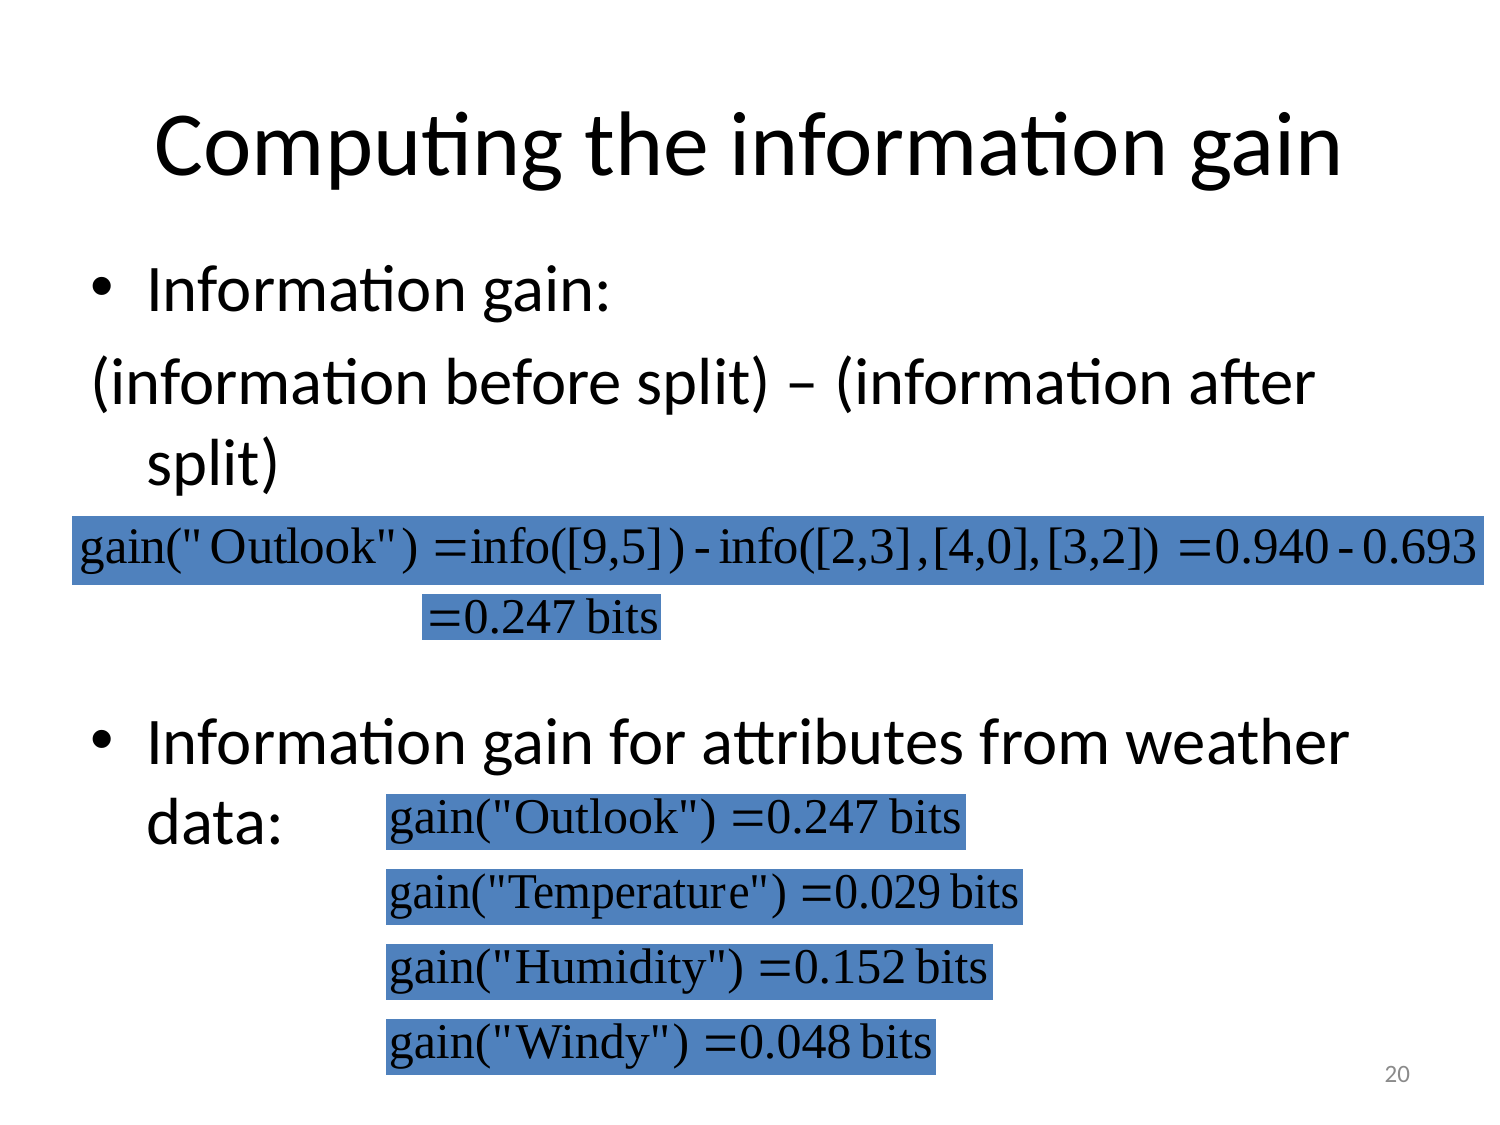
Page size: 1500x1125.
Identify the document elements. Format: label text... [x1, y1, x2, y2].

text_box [386, 868, 1024, 926]
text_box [386, 943, 993, 1001]
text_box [421, 593, 662, 641]
slide_number 20 [1074, 1042, 1425, 1103]
list Information gain: (information before split) – (information after split) Information gain for attributes from weather data: [75, 237, 1438, 514]
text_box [386, 1018, 937, 1076]
list Information gain: (information before split) – (information after split) Information gain for attributes from weather data: [75, 593, 1438, 1038]
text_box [386, 793, 966, 851]
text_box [71, 516, 1485, 585]
title Computing the information gain [75, 45, 1425, 233]
